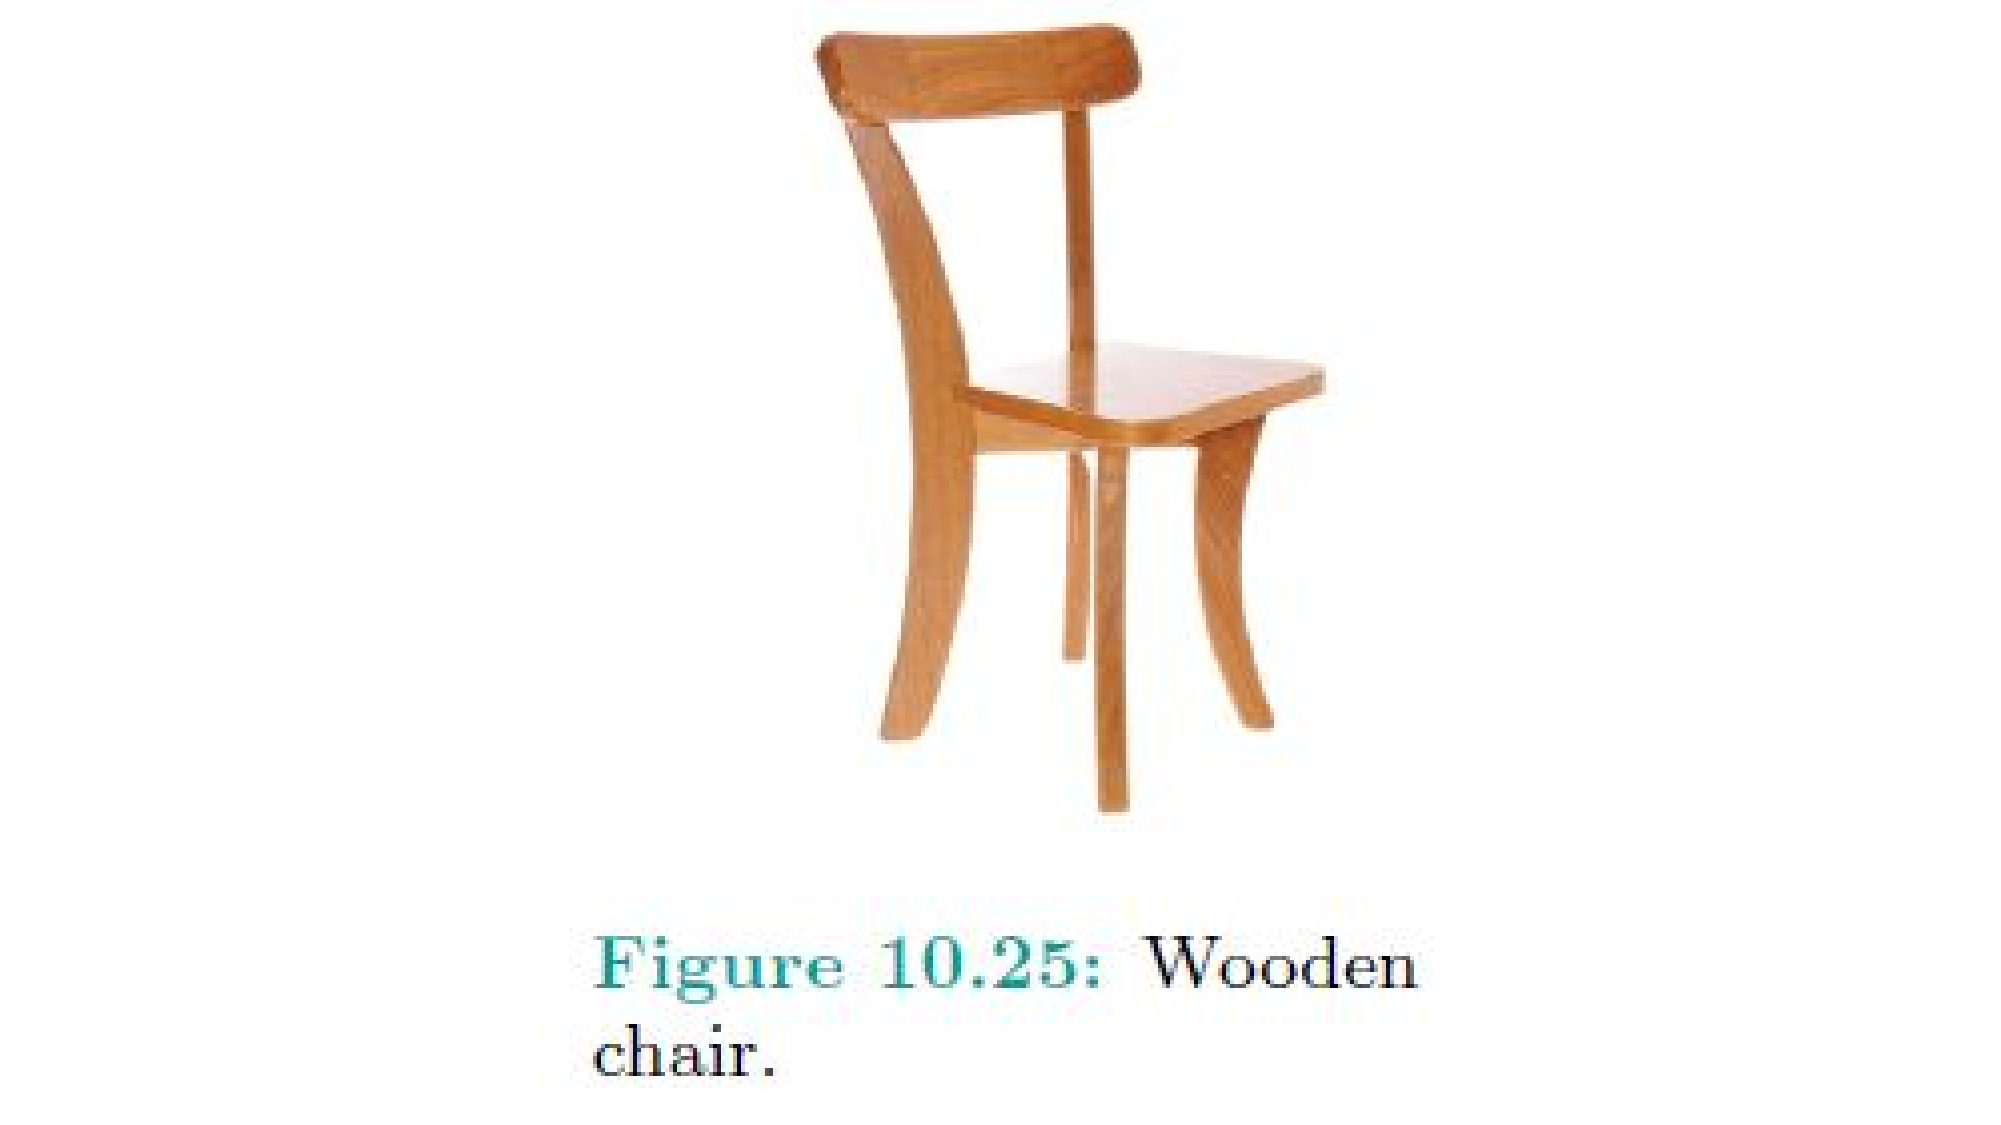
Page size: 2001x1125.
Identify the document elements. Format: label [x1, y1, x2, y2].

picture [537, 0, 1463, 1125]
